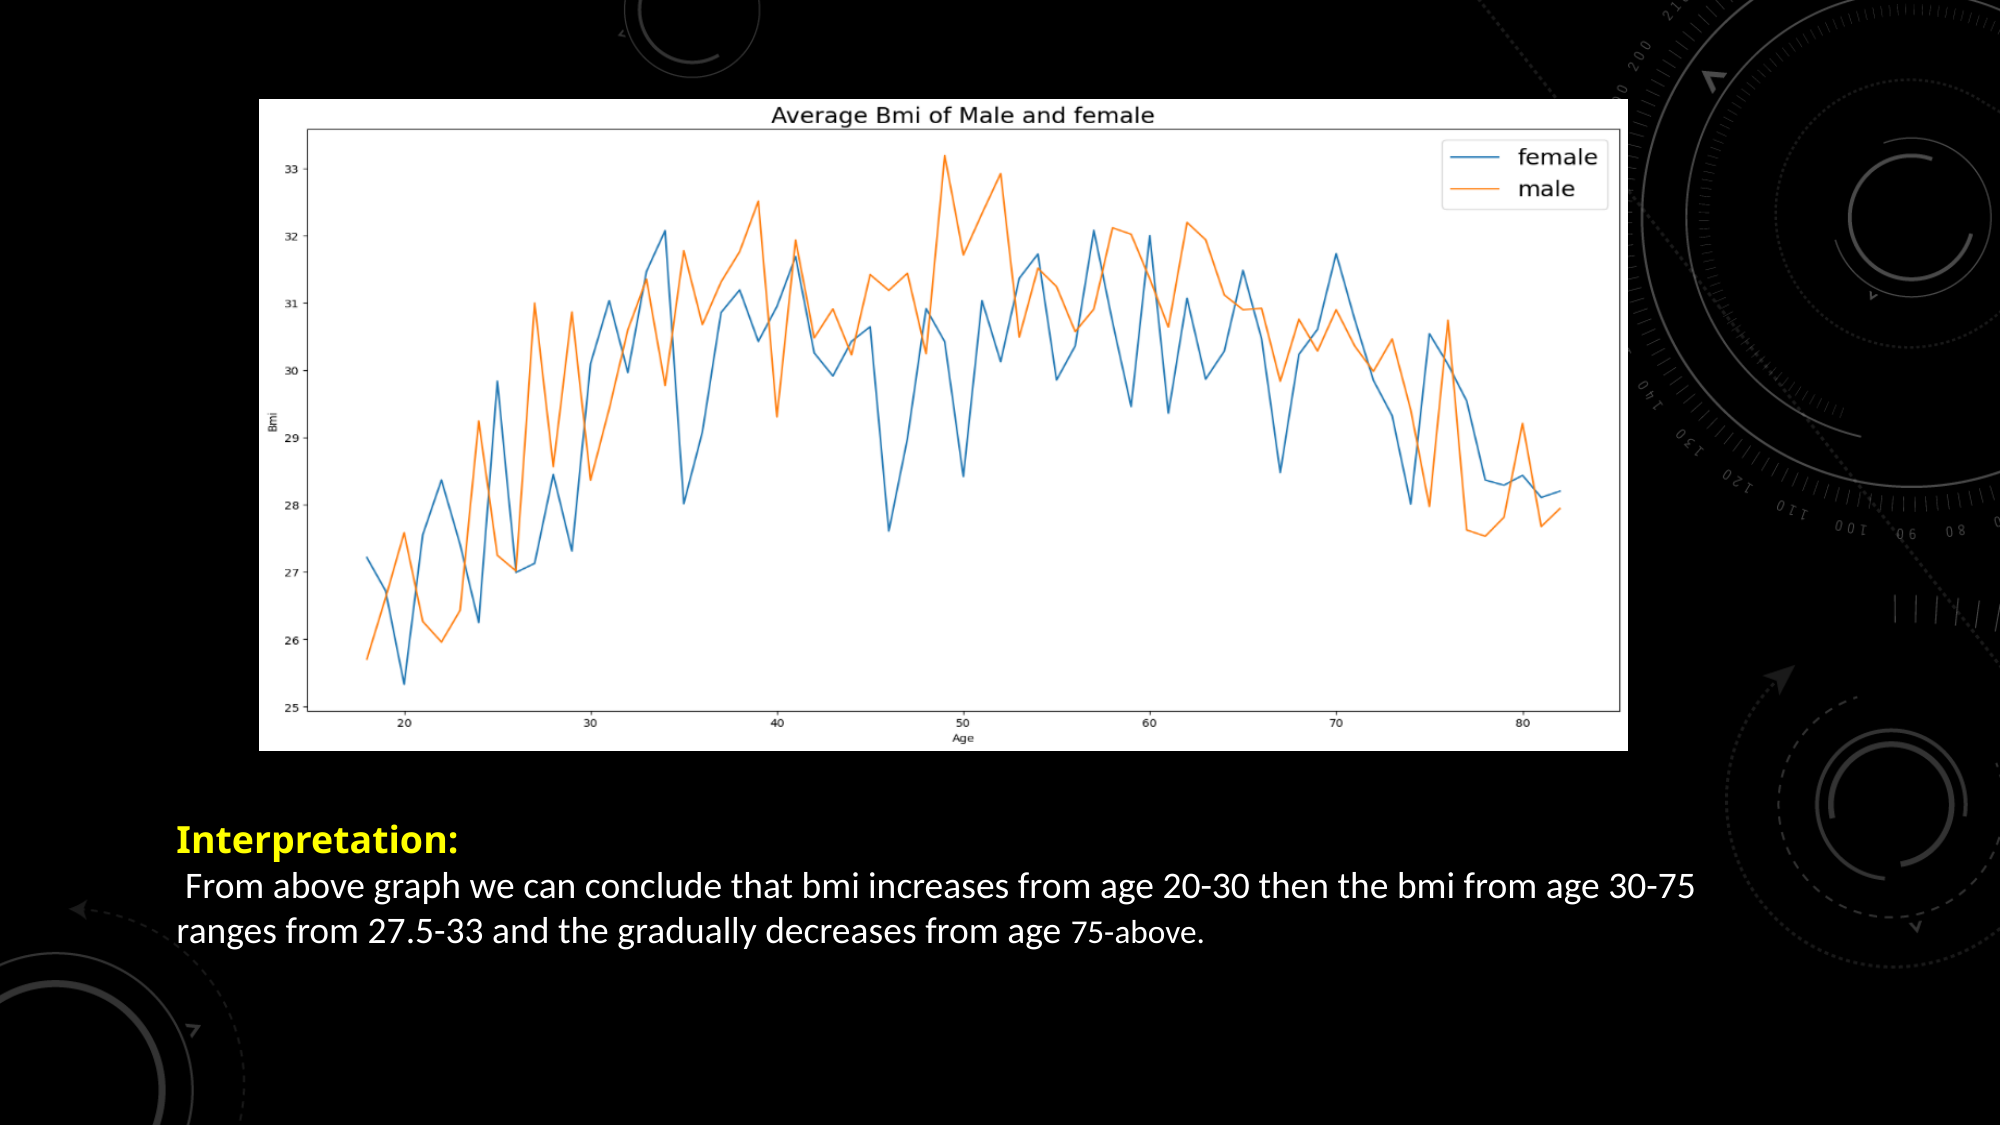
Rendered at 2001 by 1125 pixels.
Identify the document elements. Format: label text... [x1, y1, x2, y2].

text_box Interpretation: From above graph we can conclude that bmi increases from age 20-30 then the bmi from age 30-75 ranges from 27.5-33 and the gradually decreases from age 75-above. [161, 808, 1726, 959]
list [258, 99, 1629, 752]
picture [0, 0, 2000, 1125]
